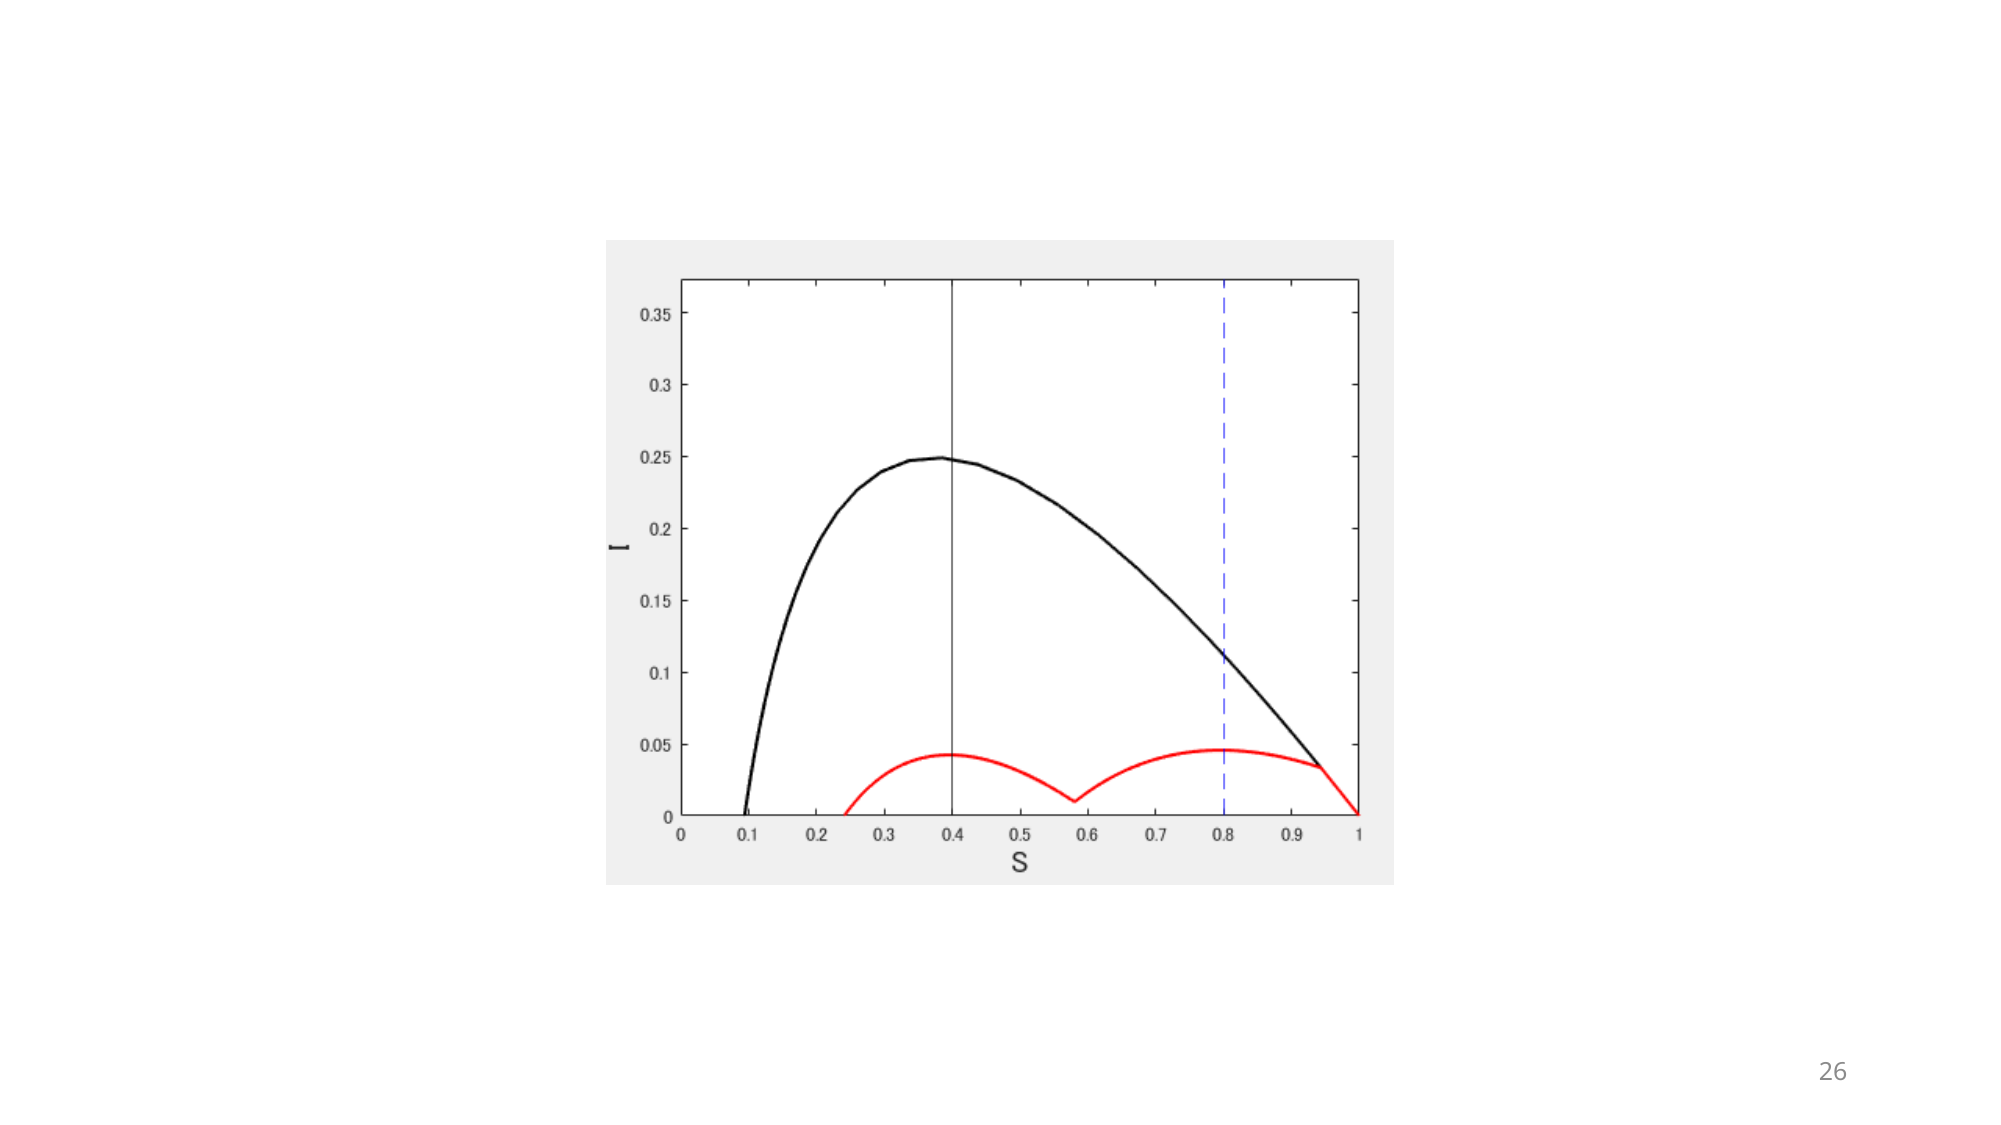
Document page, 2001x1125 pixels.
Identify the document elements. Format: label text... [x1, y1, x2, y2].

picture [606, 240, 1394, 885]
slide_number 26 [1412, 1042, 1863, 1103]
